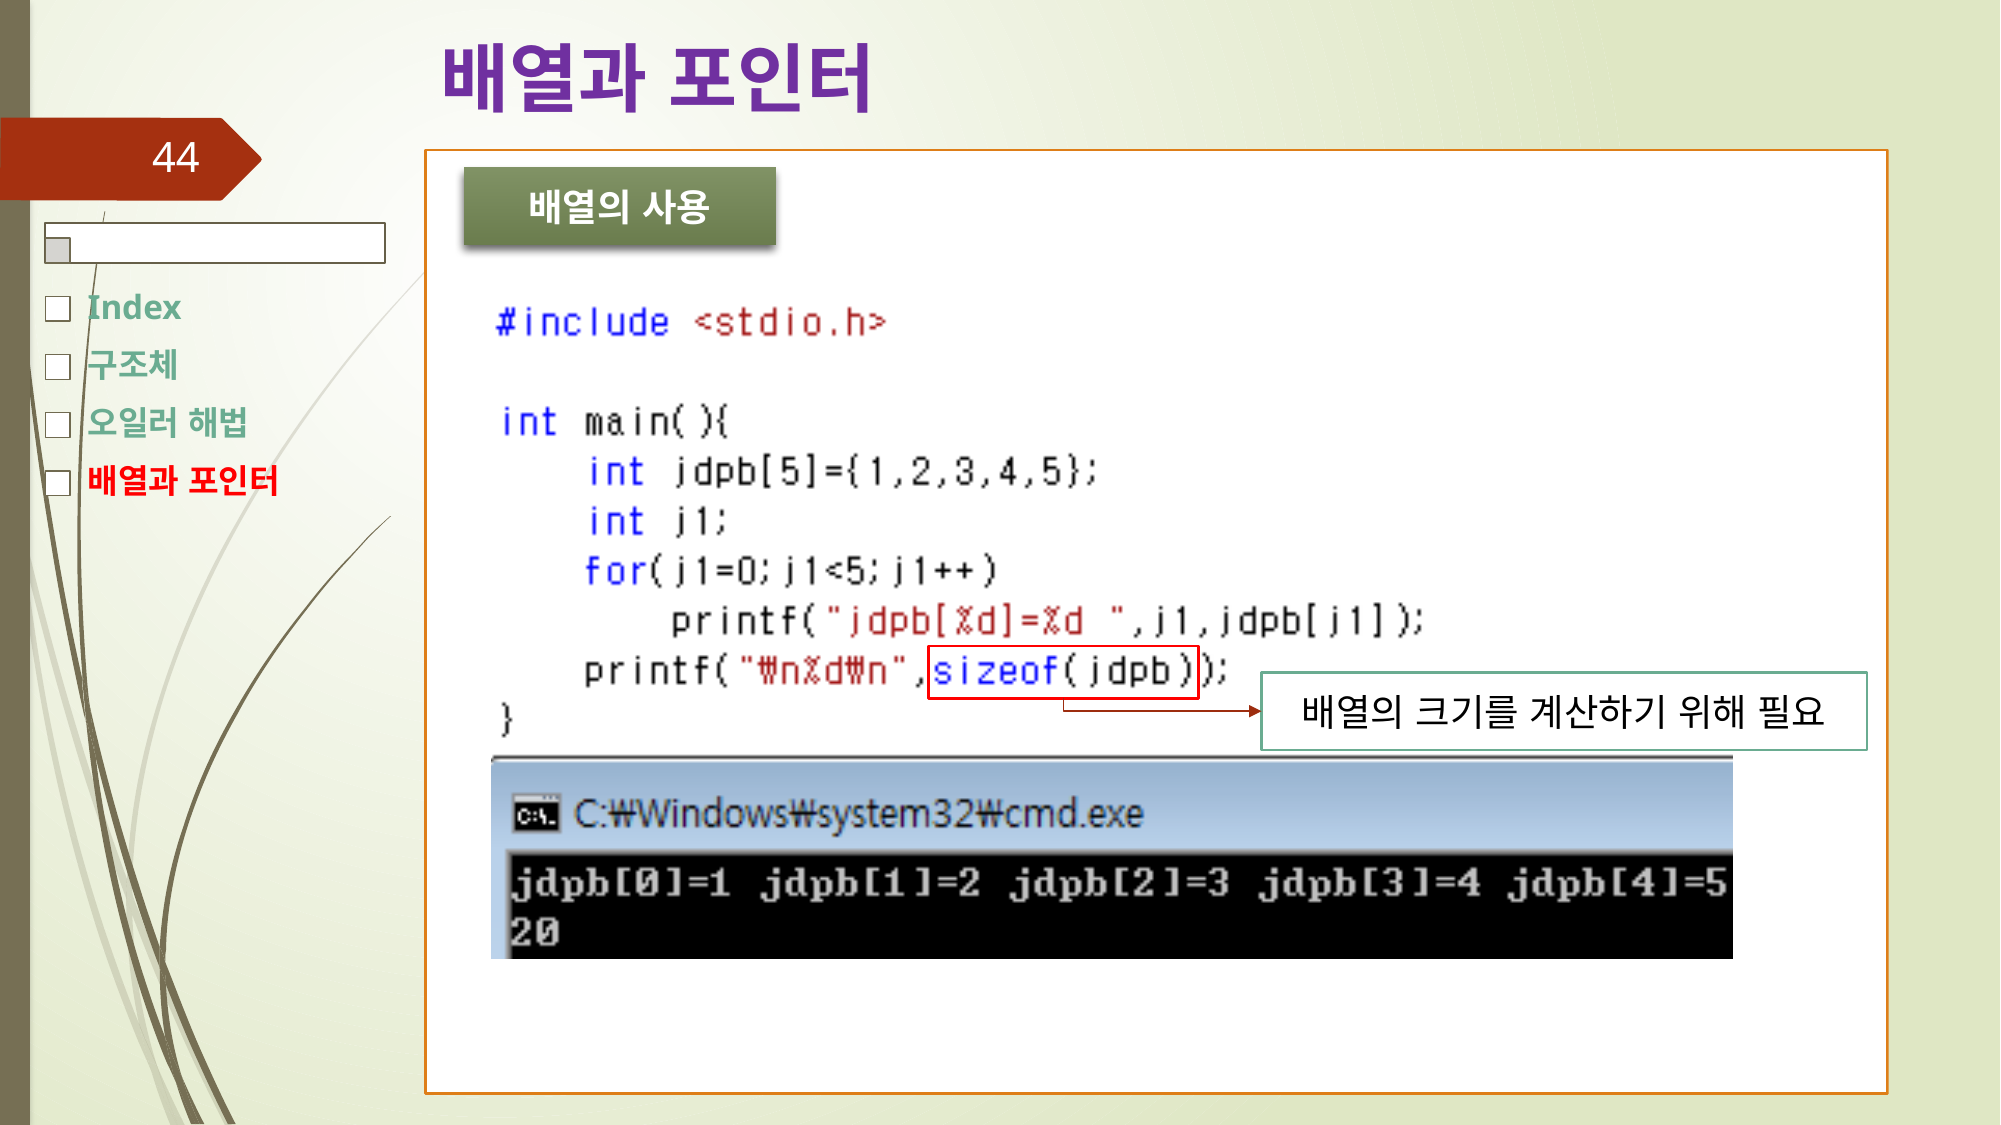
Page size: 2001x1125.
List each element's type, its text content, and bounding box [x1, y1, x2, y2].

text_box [44, 150, 386, 513]
picture [490, 295, 1733, 960]
text_box 배열의 사용 [464, 167, 776, 245]
slide_number 44 [87, 129, 216, 150]
title 배열과 포인터 [425, 24, 1888, 130]
text_box 배열의 크기를 계산하기 위해 필요 [1738, 671, 1868, 751]
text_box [1155, 605, 1170, 805]
